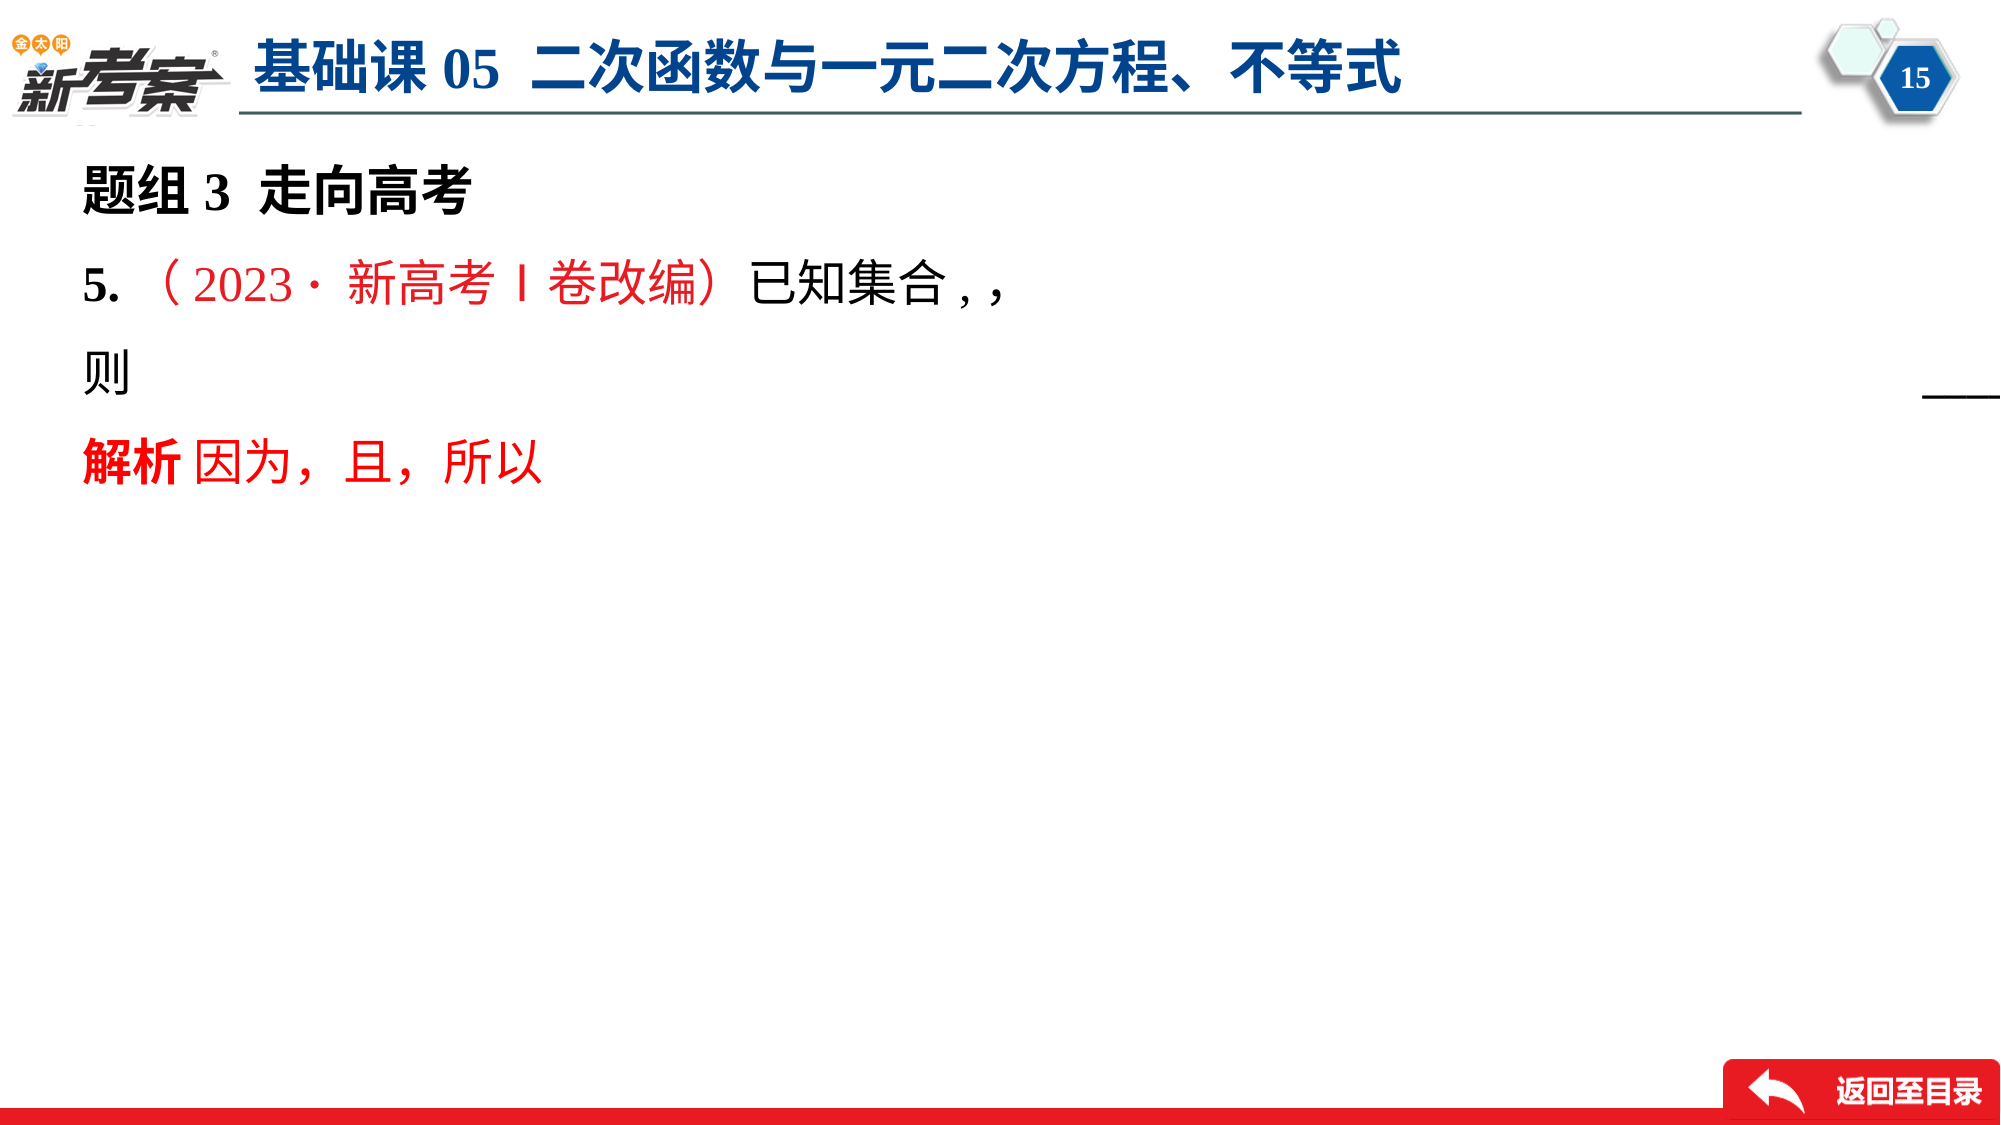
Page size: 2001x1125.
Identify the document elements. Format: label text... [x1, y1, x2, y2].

text_box 题组3 走向高考 [82, 124, 1917, 280]
picture [0, 0, 2001, 1125]
